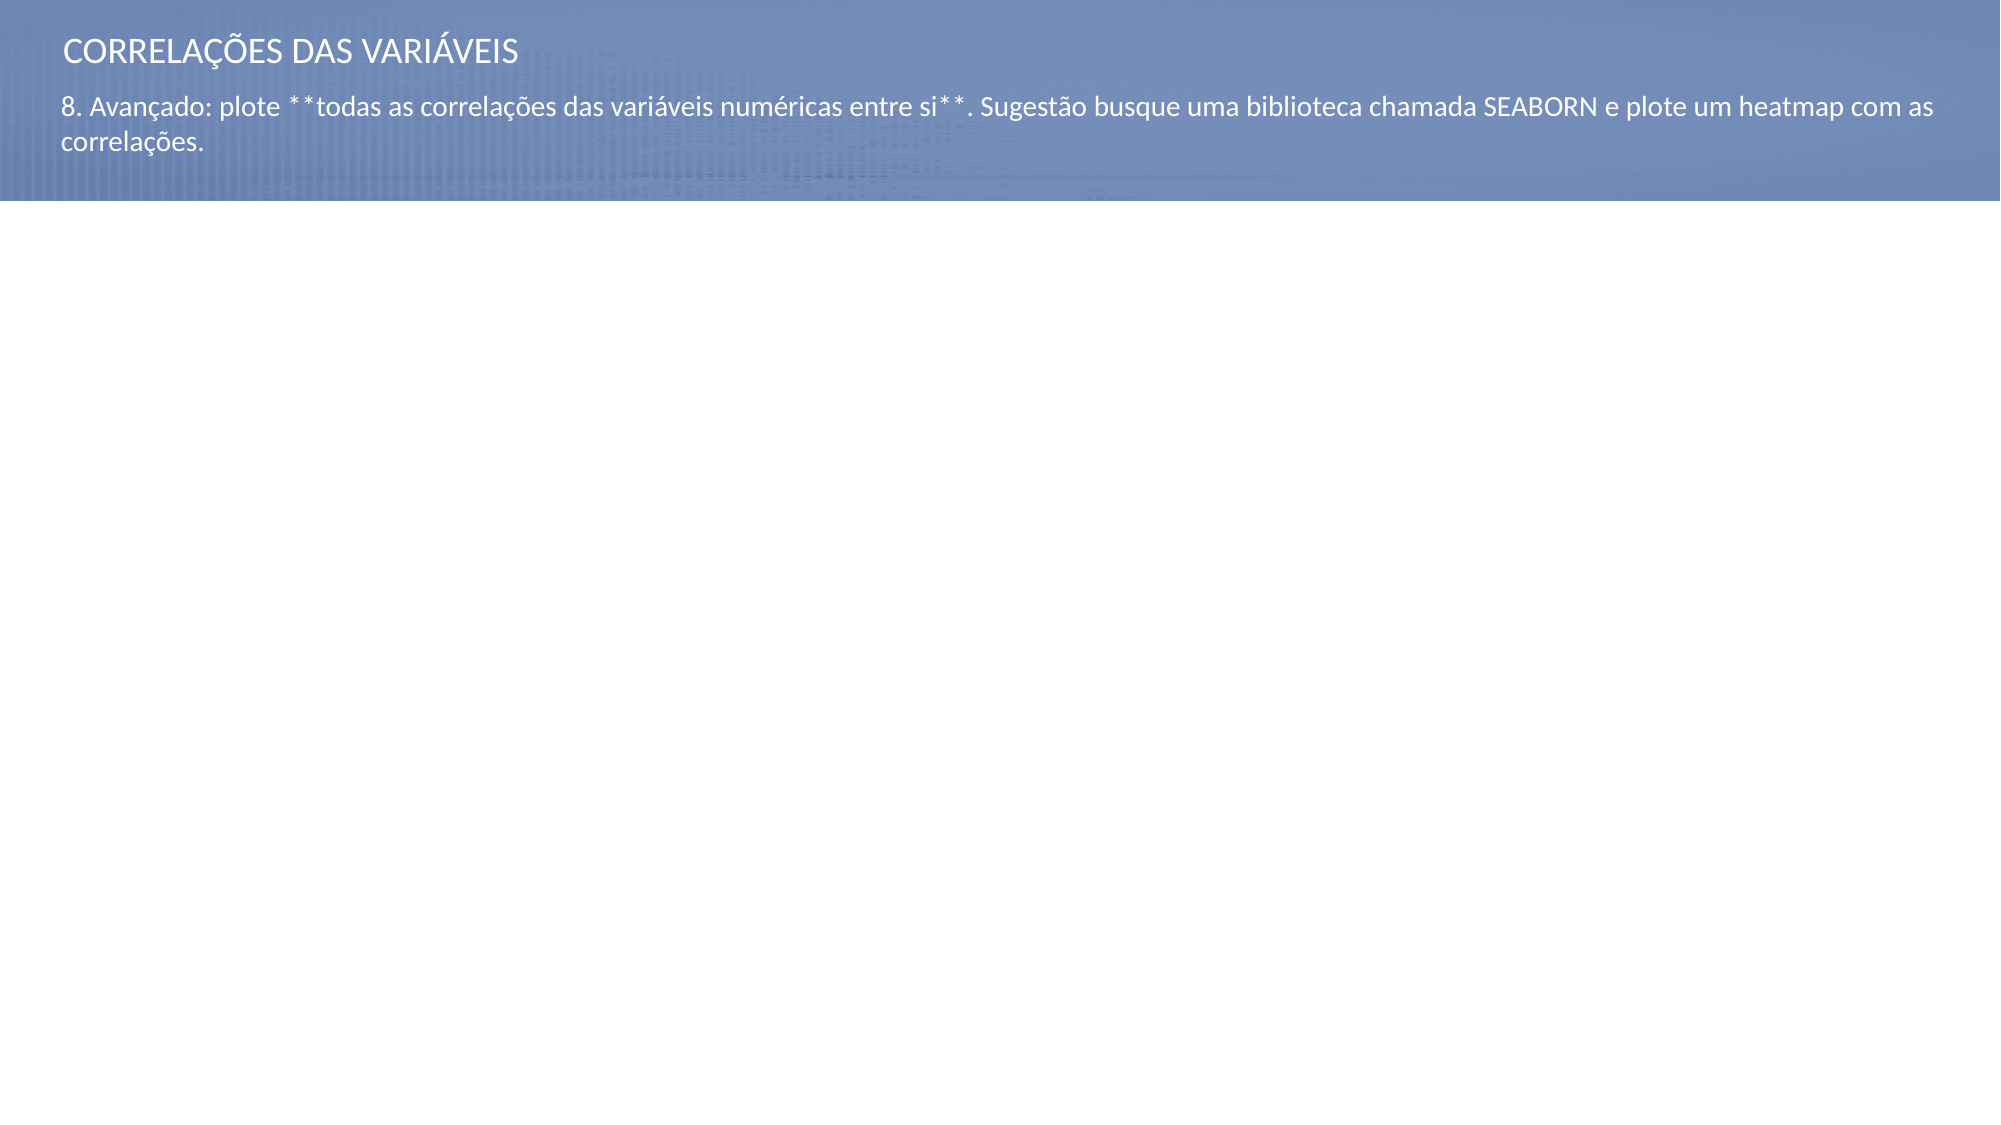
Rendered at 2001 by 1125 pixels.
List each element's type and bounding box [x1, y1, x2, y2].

picture [0, 0, 2000, 201]
